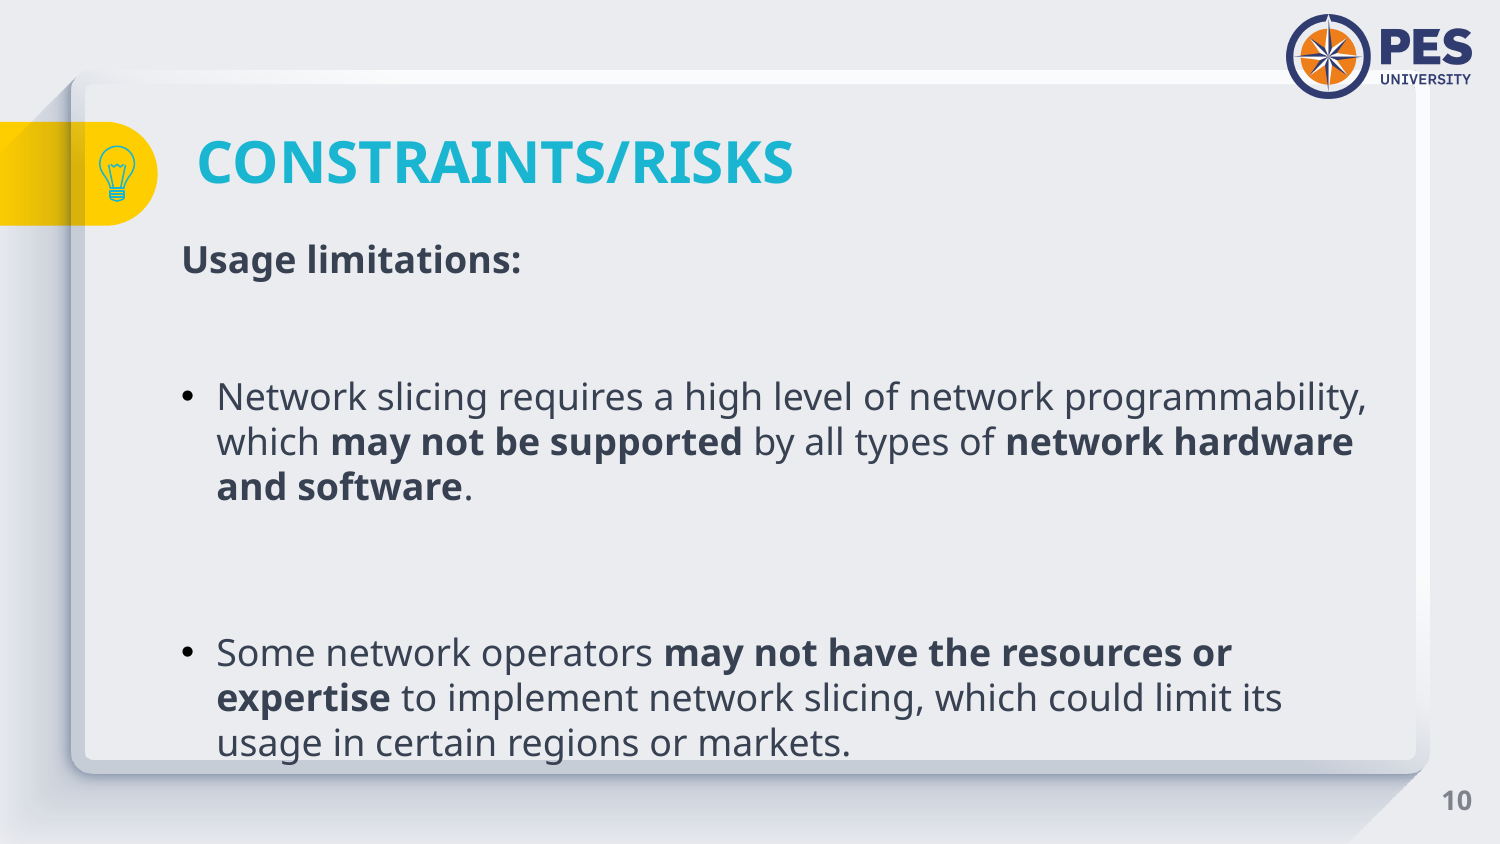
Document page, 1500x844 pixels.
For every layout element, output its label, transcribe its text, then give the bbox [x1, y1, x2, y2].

title CONSTRAINTS/RISKS [196, 112, 1380, 217]
picture [0, 0, 1500, 844]
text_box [99, 146, 135, 202]
slide_number 10 [1414, 759, 1500, 844]
text_box Usage limitations: Network slicing requires a high level of network programmability, which may not be supported by all types of network hardware and software. Some network operators may not have the resources or expertise to implement network slicing, which could limit its usage in certain regions or markets. [166, 228, 1414, 771]
